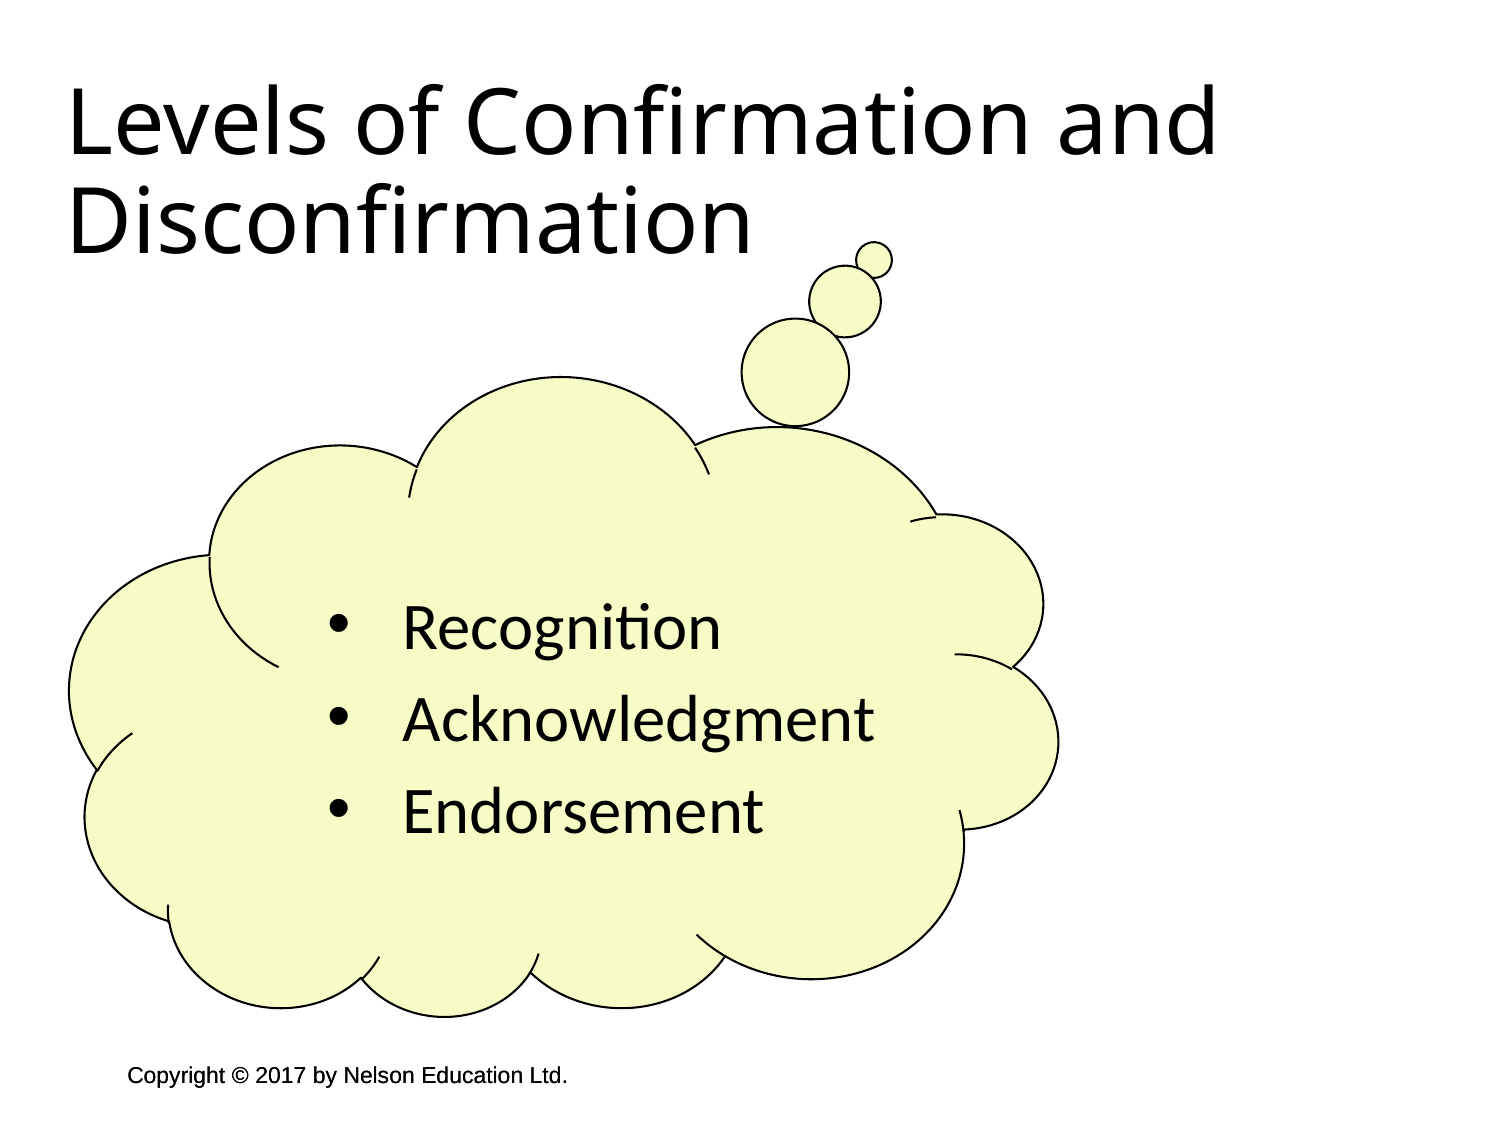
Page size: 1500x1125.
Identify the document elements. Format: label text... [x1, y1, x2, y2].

text_box Levels of Confirmation and Disconfirmation [50, 67, 1424, 291]
text_box Recognition Acknowledgment Endorsement [312, 575, 987, 855]
text_box [68, 291, 1059, 1017]
